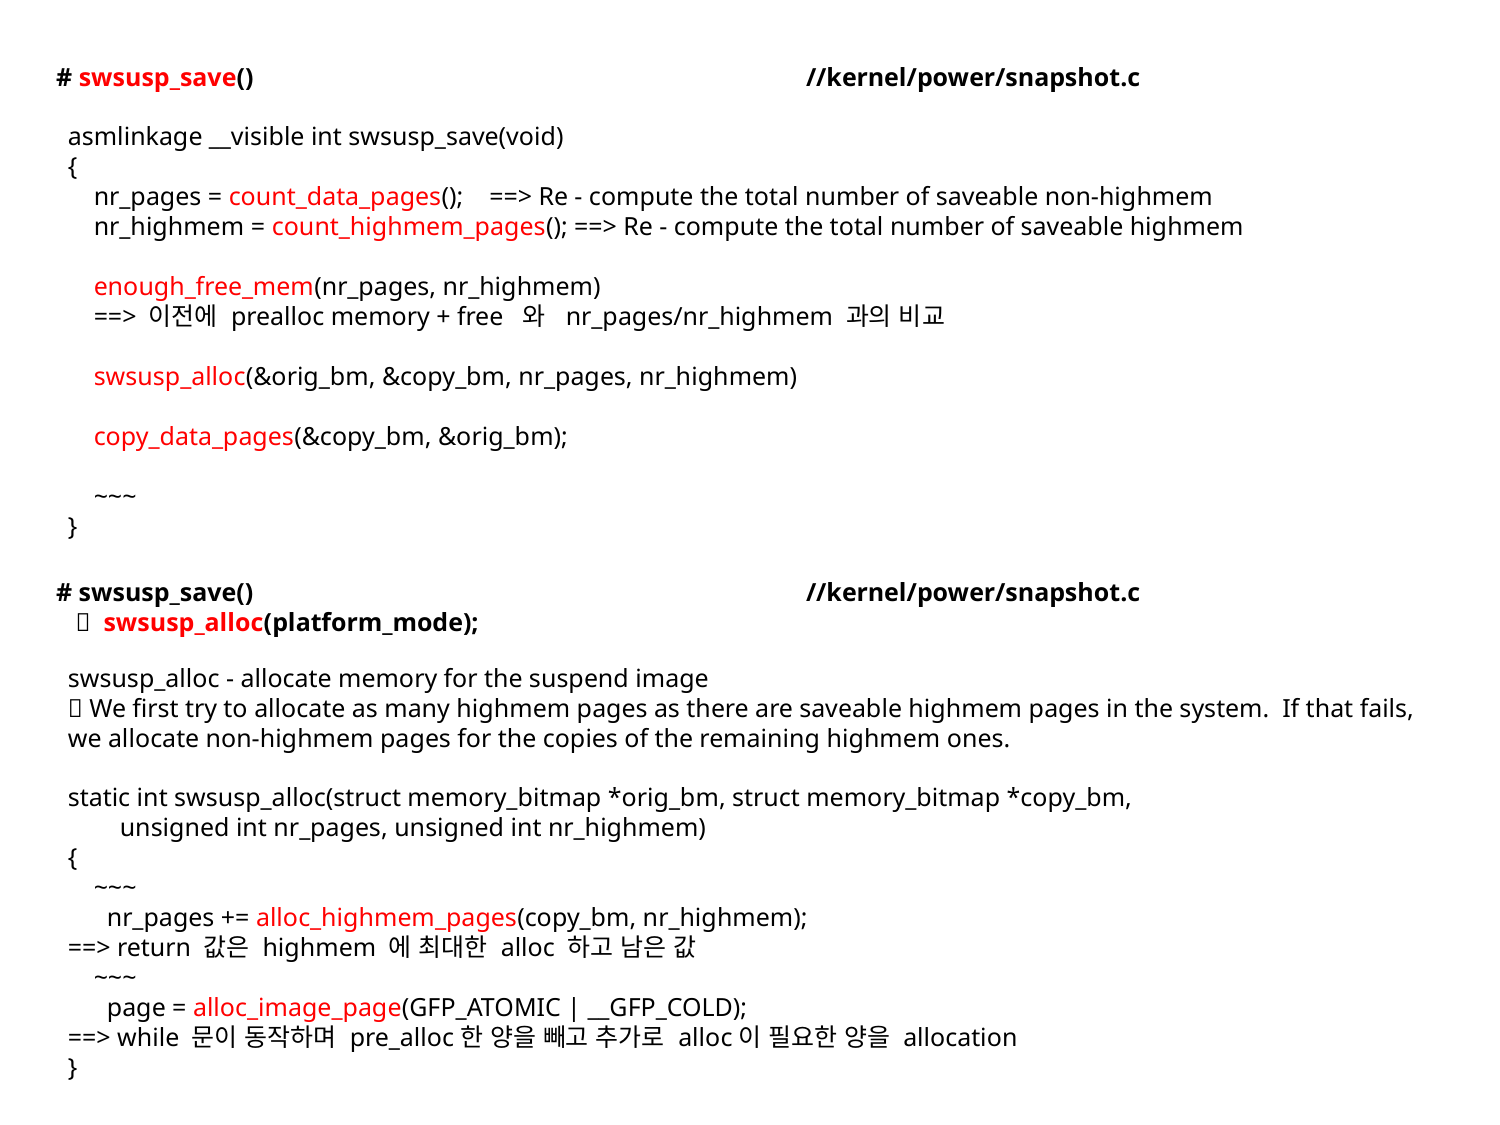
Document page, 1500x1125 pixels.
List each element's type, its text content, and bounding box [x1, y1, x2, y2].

text_box swsusp_alloc - allocate memory for the suspend image  We first try to allocate as many highmem pages as there are saveable highmem pages in the system. If that fails, we allocate non-highmem pages for the copies of the remaining highmem ones. static int swsusp_alloc(struct memory_bitmap *orig_bm, struct memory_bitmap *copy_bm, unsigned int nr_pages, unsigned int nr_highmem) { ~~~ nr_pages += alloc_highmem_pages(copy_bm, nr_highmem); ==> return 값은 highmem 에 최대한 alloc 하고 남은 값 ~~~ page = alloc_image_page(GFP_ATOMIC | __GFP_COLD); ==> while 문이 동작하며 pre_alloc한 양을 빼고 추가로 alloc이 필요한 양을 allocation } [53, 654, 1459, 1089]
text_box asmlinkage __visible int swsusp_save(void) { nr_pages = count_data_pages(); ==> Re - compute the total number of saveable non-highmem nr_highmem = count_highmem_pages(); ==> Re - compute the total number of saveable highmem enough_free_mem(nr_pages, nr_highmem) ==> 이전에 prealloc memory + free 와 nr_pages/nr_highmem 과의 비교 swsusp_alloc(&orig_bm, &copy_bm, nr_pages, nr_highmem) copy_data_pages(&copy_bm, &orig_bm); ~~~ } [53, 113, 1412, 548]
text_box # swsusp_save() //kernel/power/snapshot.c [41, 54, 1459, 100]
text_box # swsusp_save() //kernel/power/snapshot.c  swsusp_alloc(platform_mode); [41, 569, 1459, 644]
